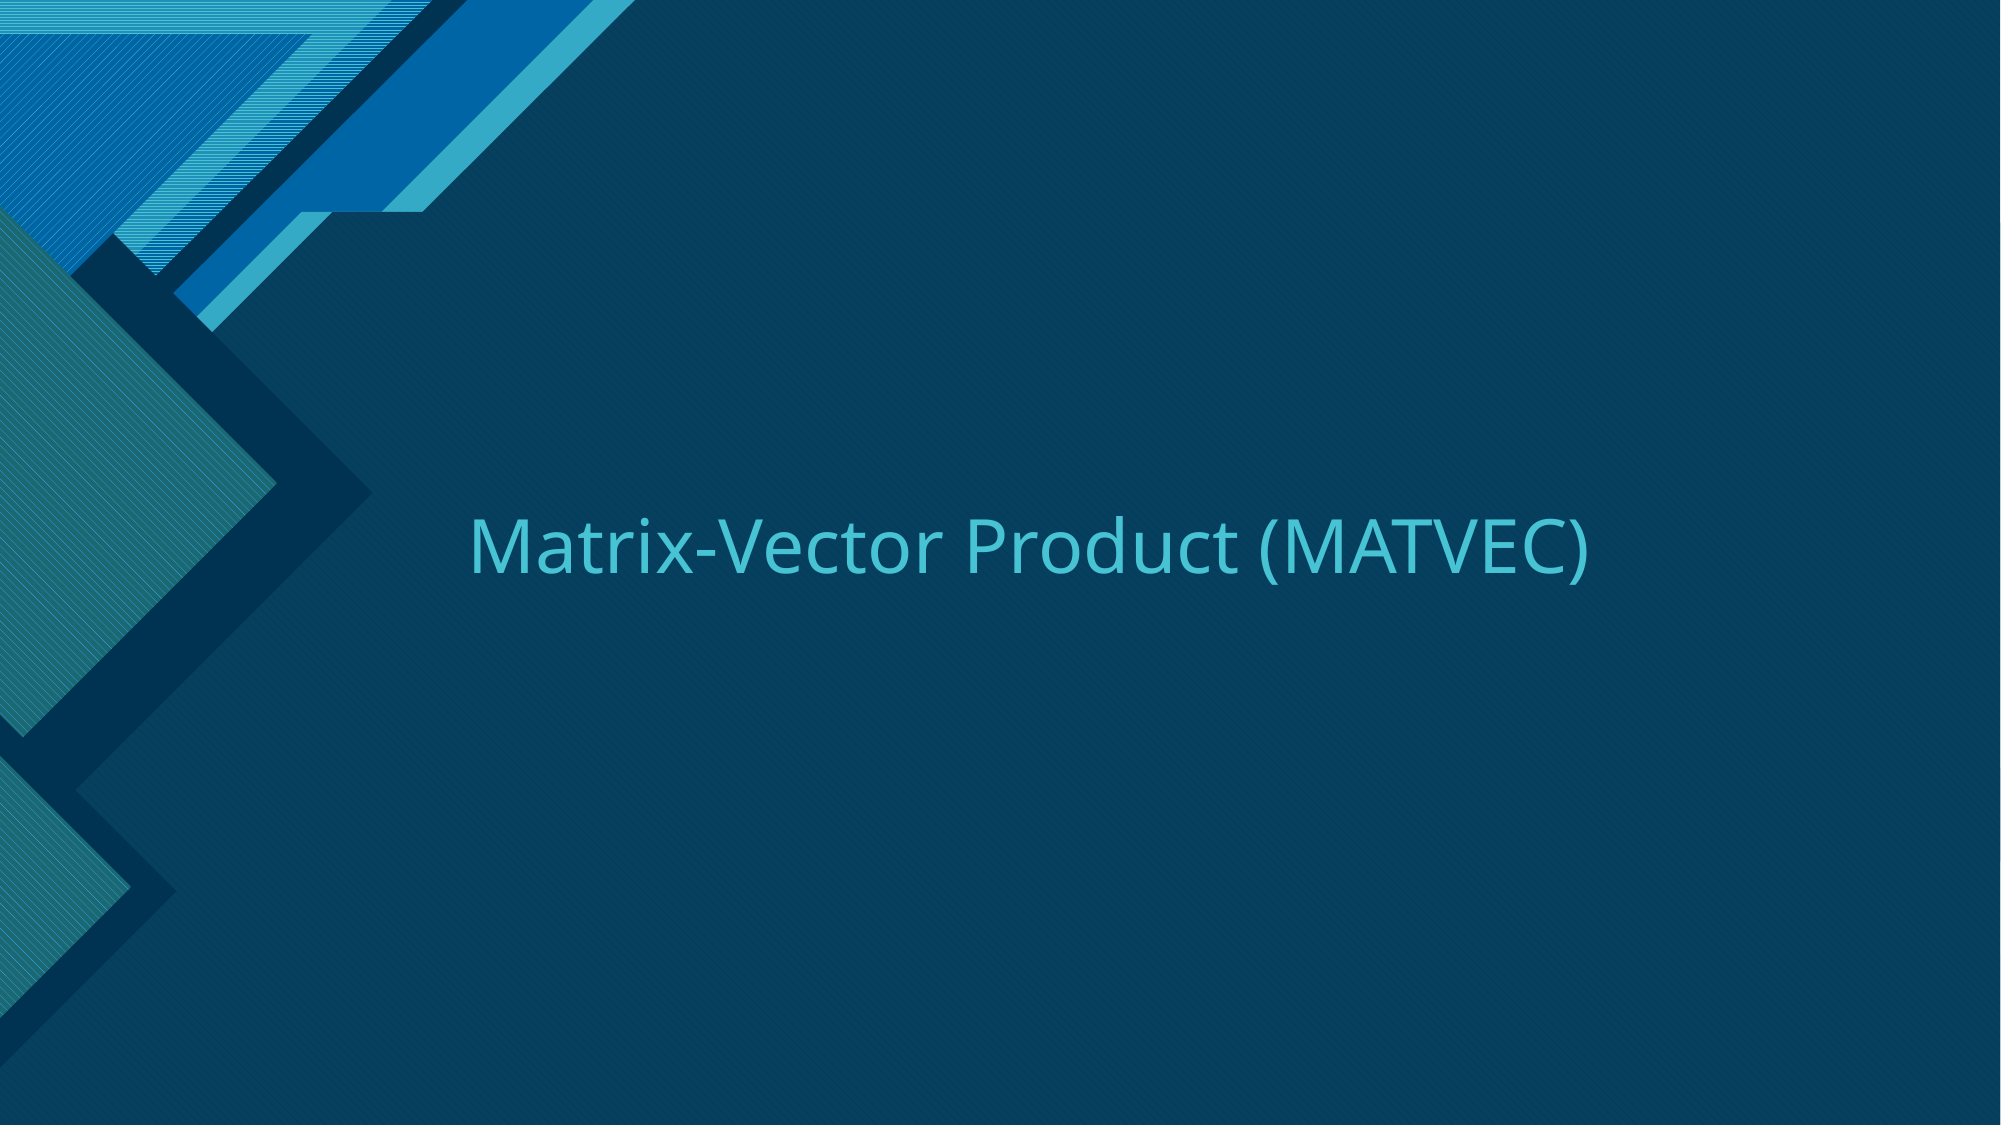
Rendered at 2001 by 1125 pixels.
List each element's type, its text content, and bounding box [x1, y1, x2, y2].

title Matrix-Vector Product (MATVEC) [453, 298, 1698, 597]
